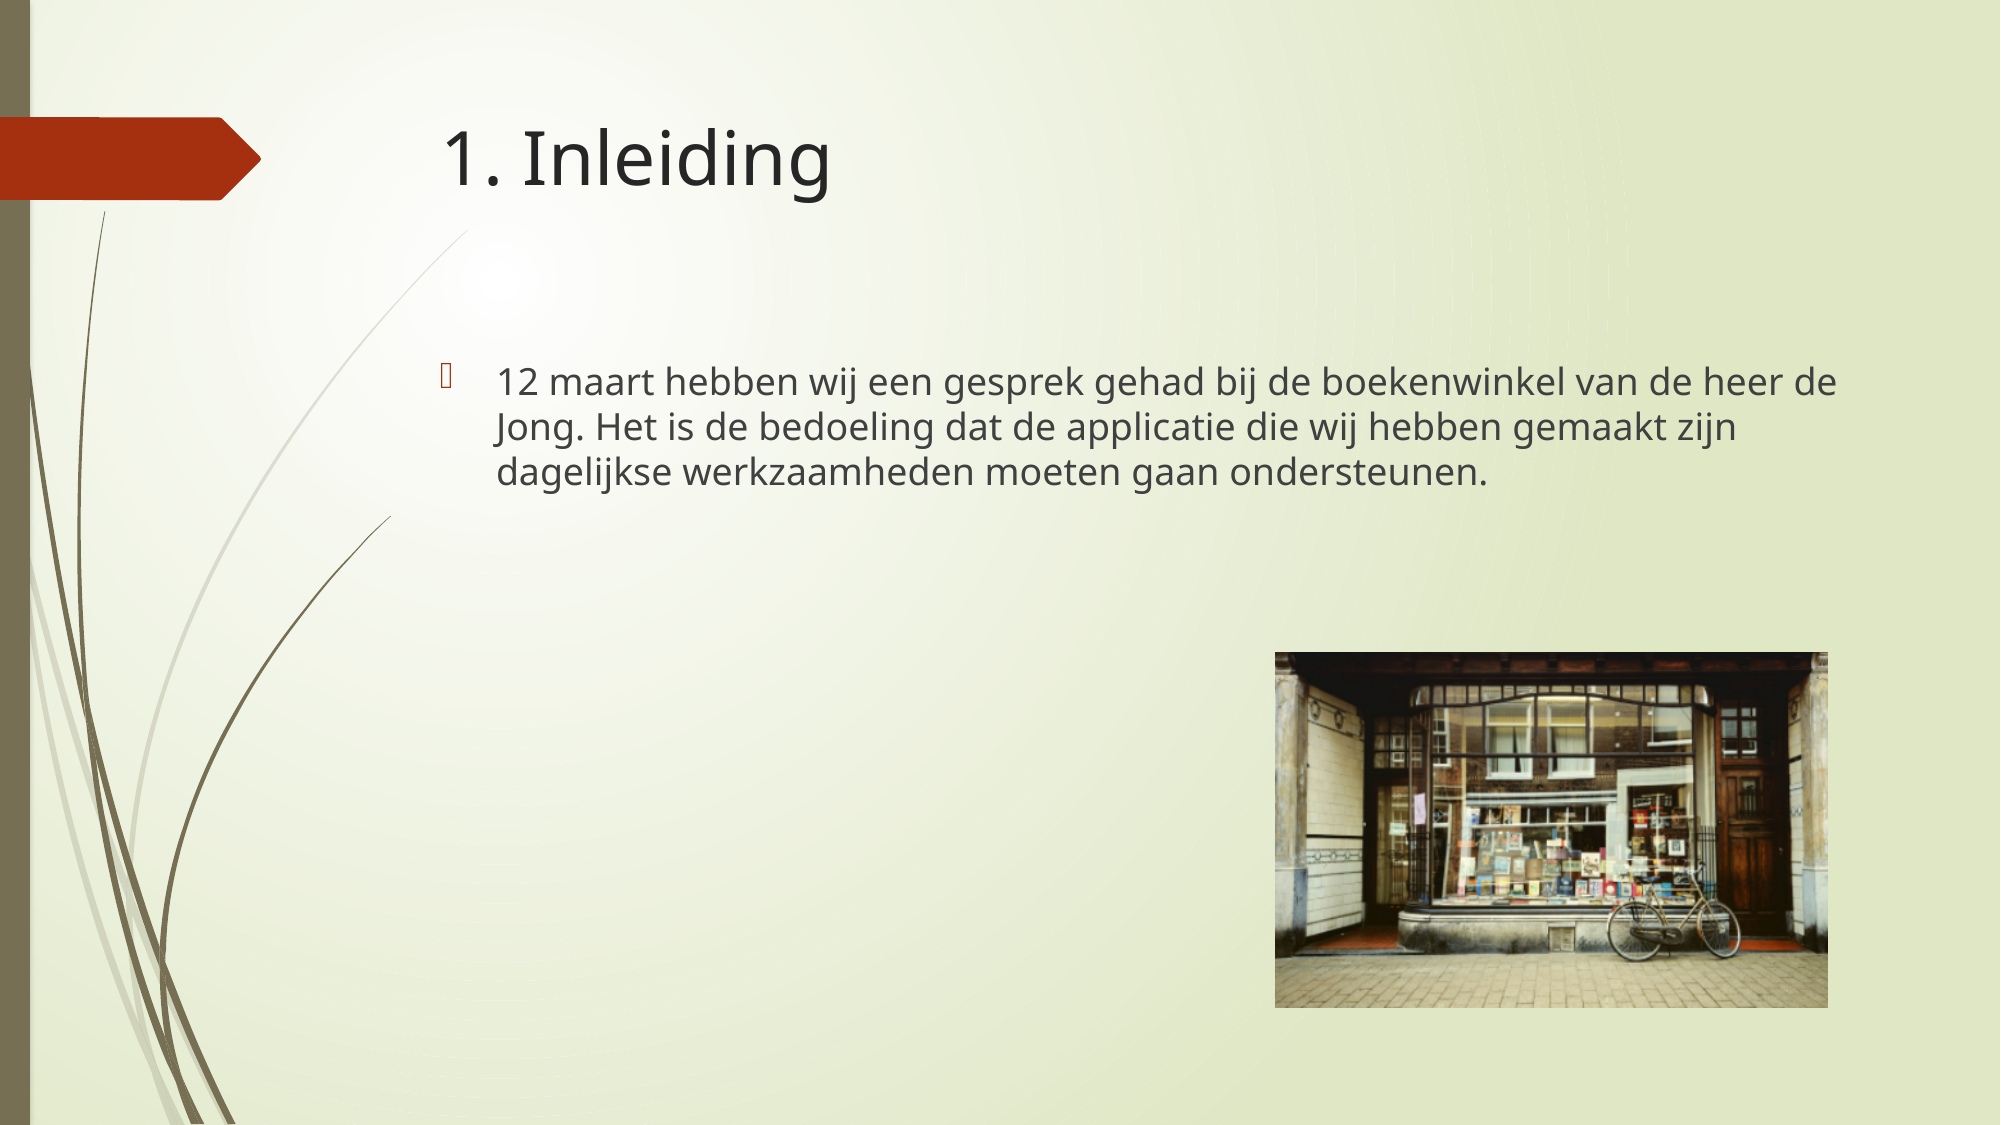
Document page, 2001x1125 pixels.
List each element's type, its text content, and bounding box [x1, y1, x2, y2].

title 1. Inleiding [425, 102, 1888, 313]
picture [1274, 651, 1828, 1008]
list 12 maart hebben wij een gesprek gehad bij de boekenwinkel van de heer de Jong. Het is de bedoeling dat de applicatie die wij hebben gemaakt zijn dagelijkse werkzaamheden moeten gaan ondersteunen. [424, 350, 1888, 970]
